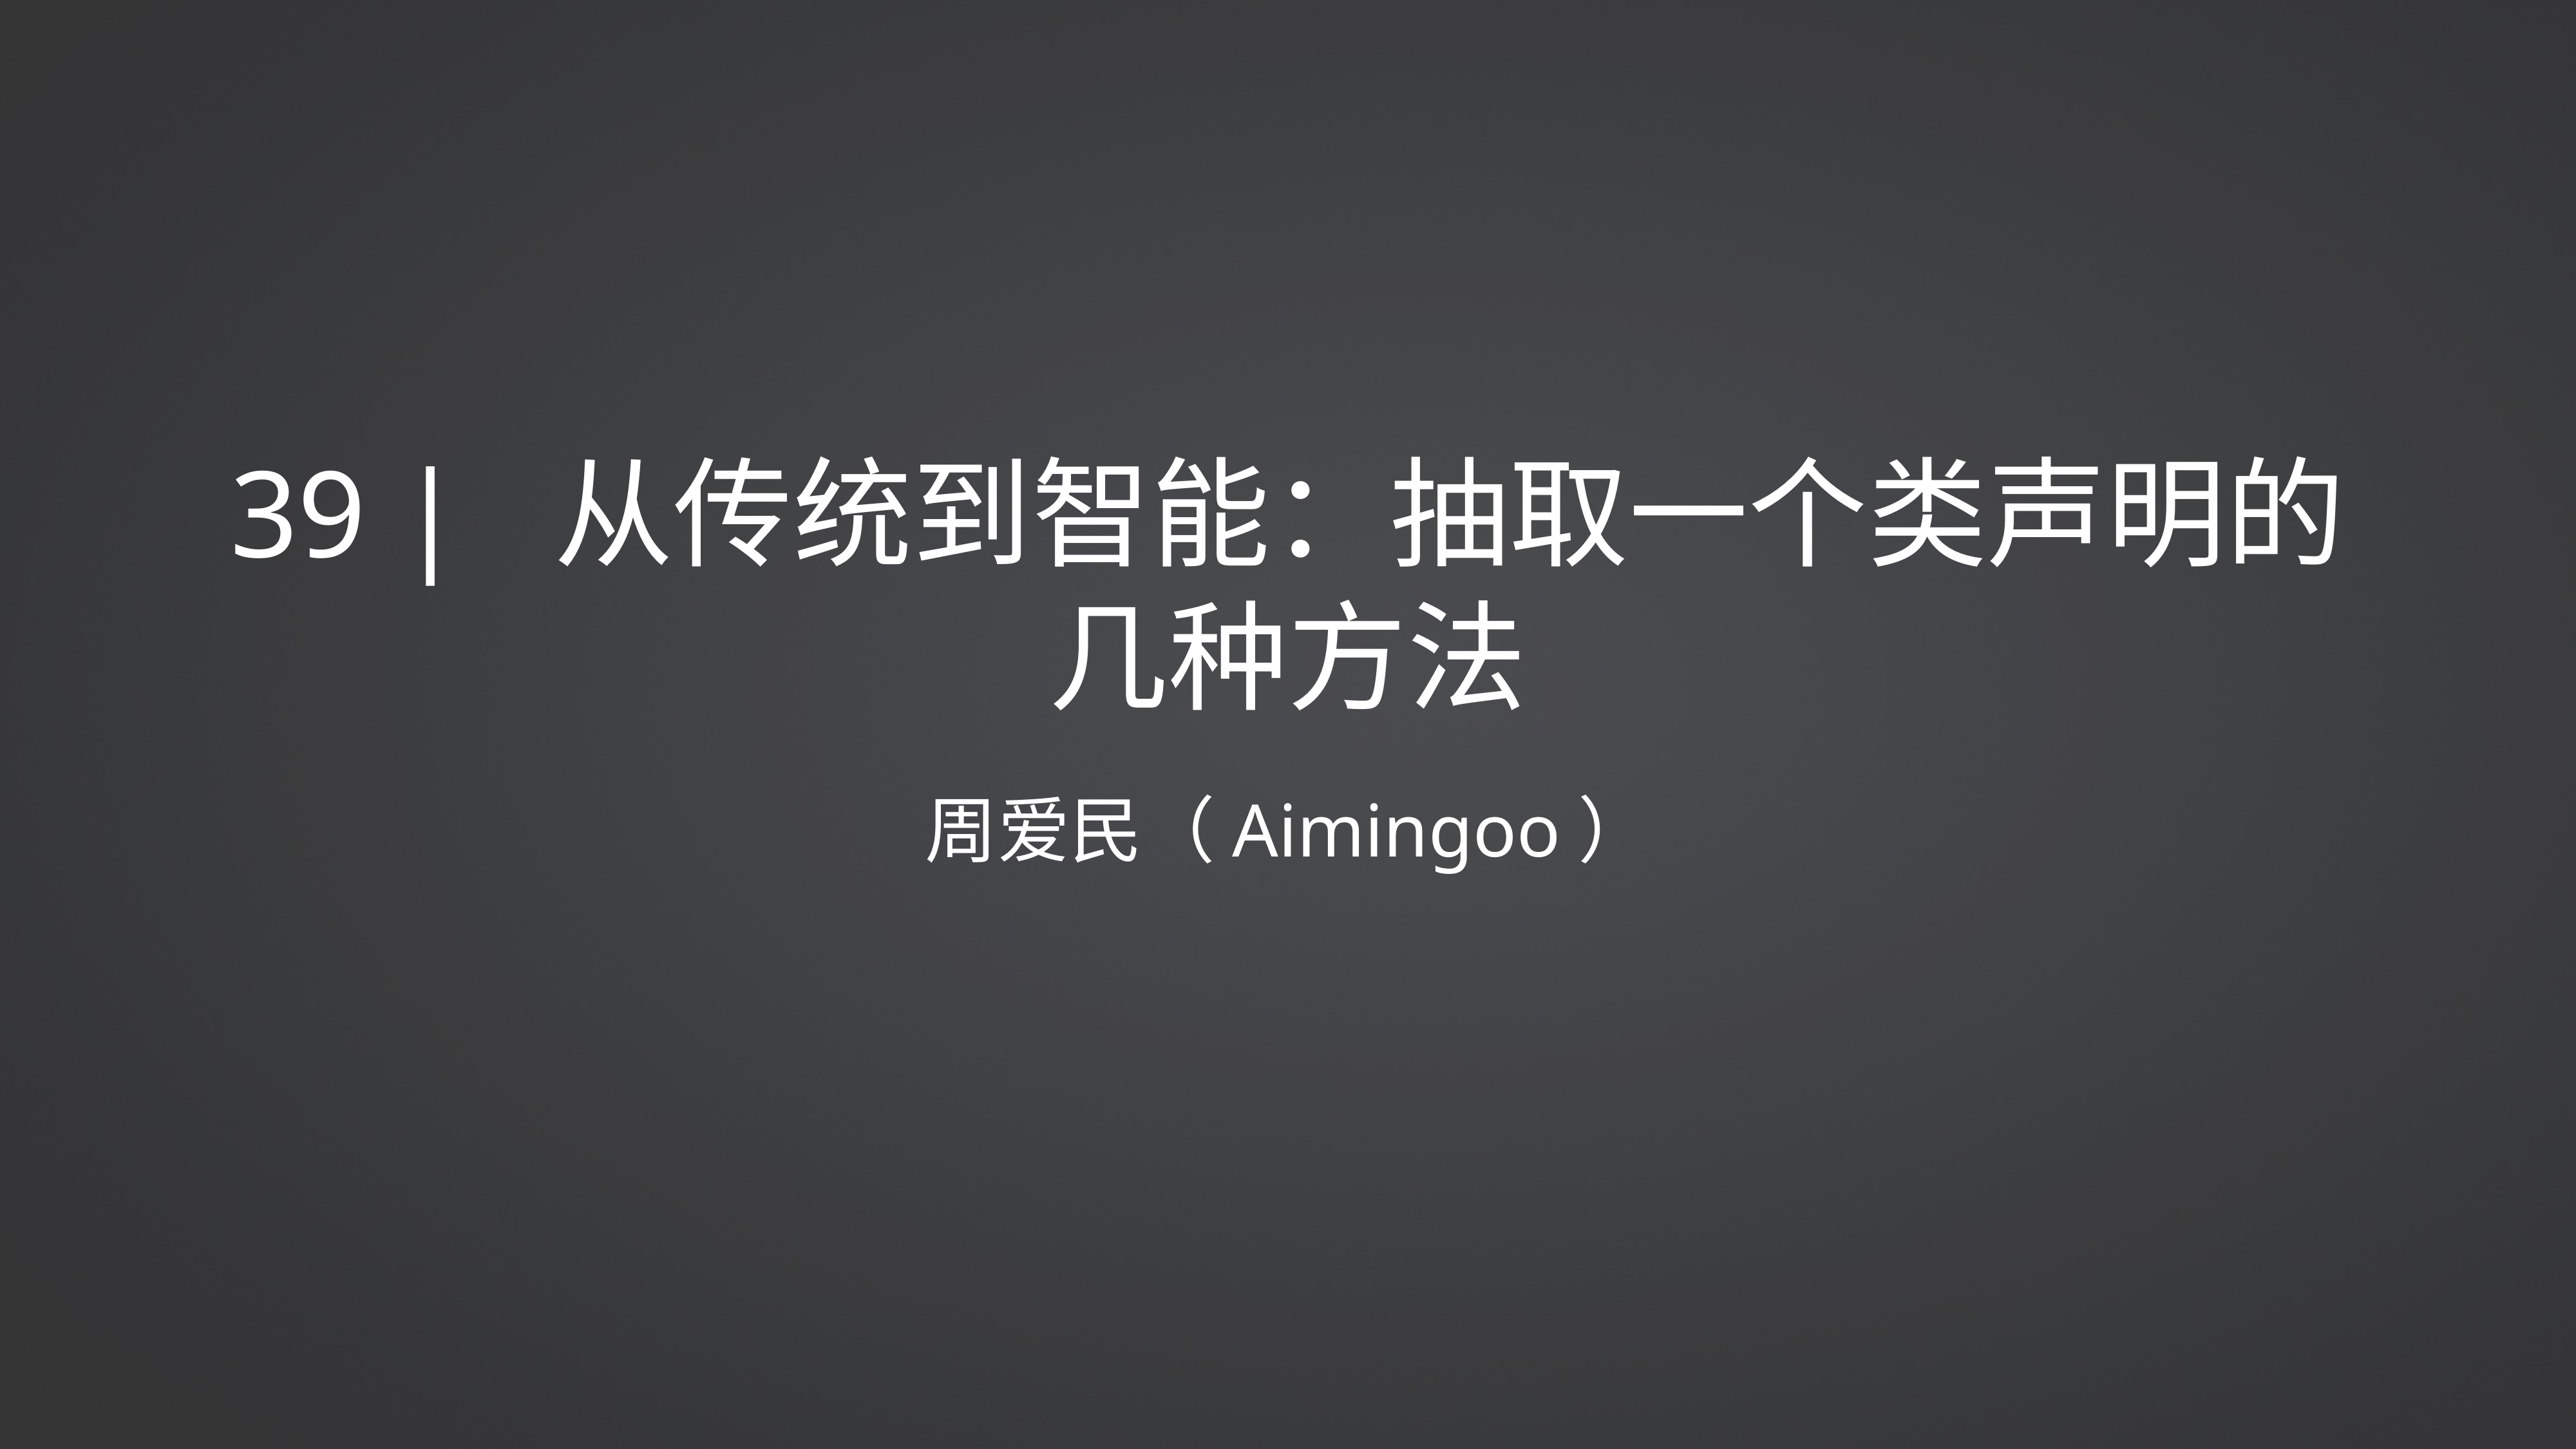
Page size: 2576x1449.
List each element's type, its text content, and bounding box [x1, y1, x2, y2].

title 39 | 从传统到智能：抽取一个类声明的几种方法 [187, 355, 2389, 731]
list 周爱民（Aimingoo） [187, 779, 2389, 947]
picture [0, 0, 2576, 1449]
